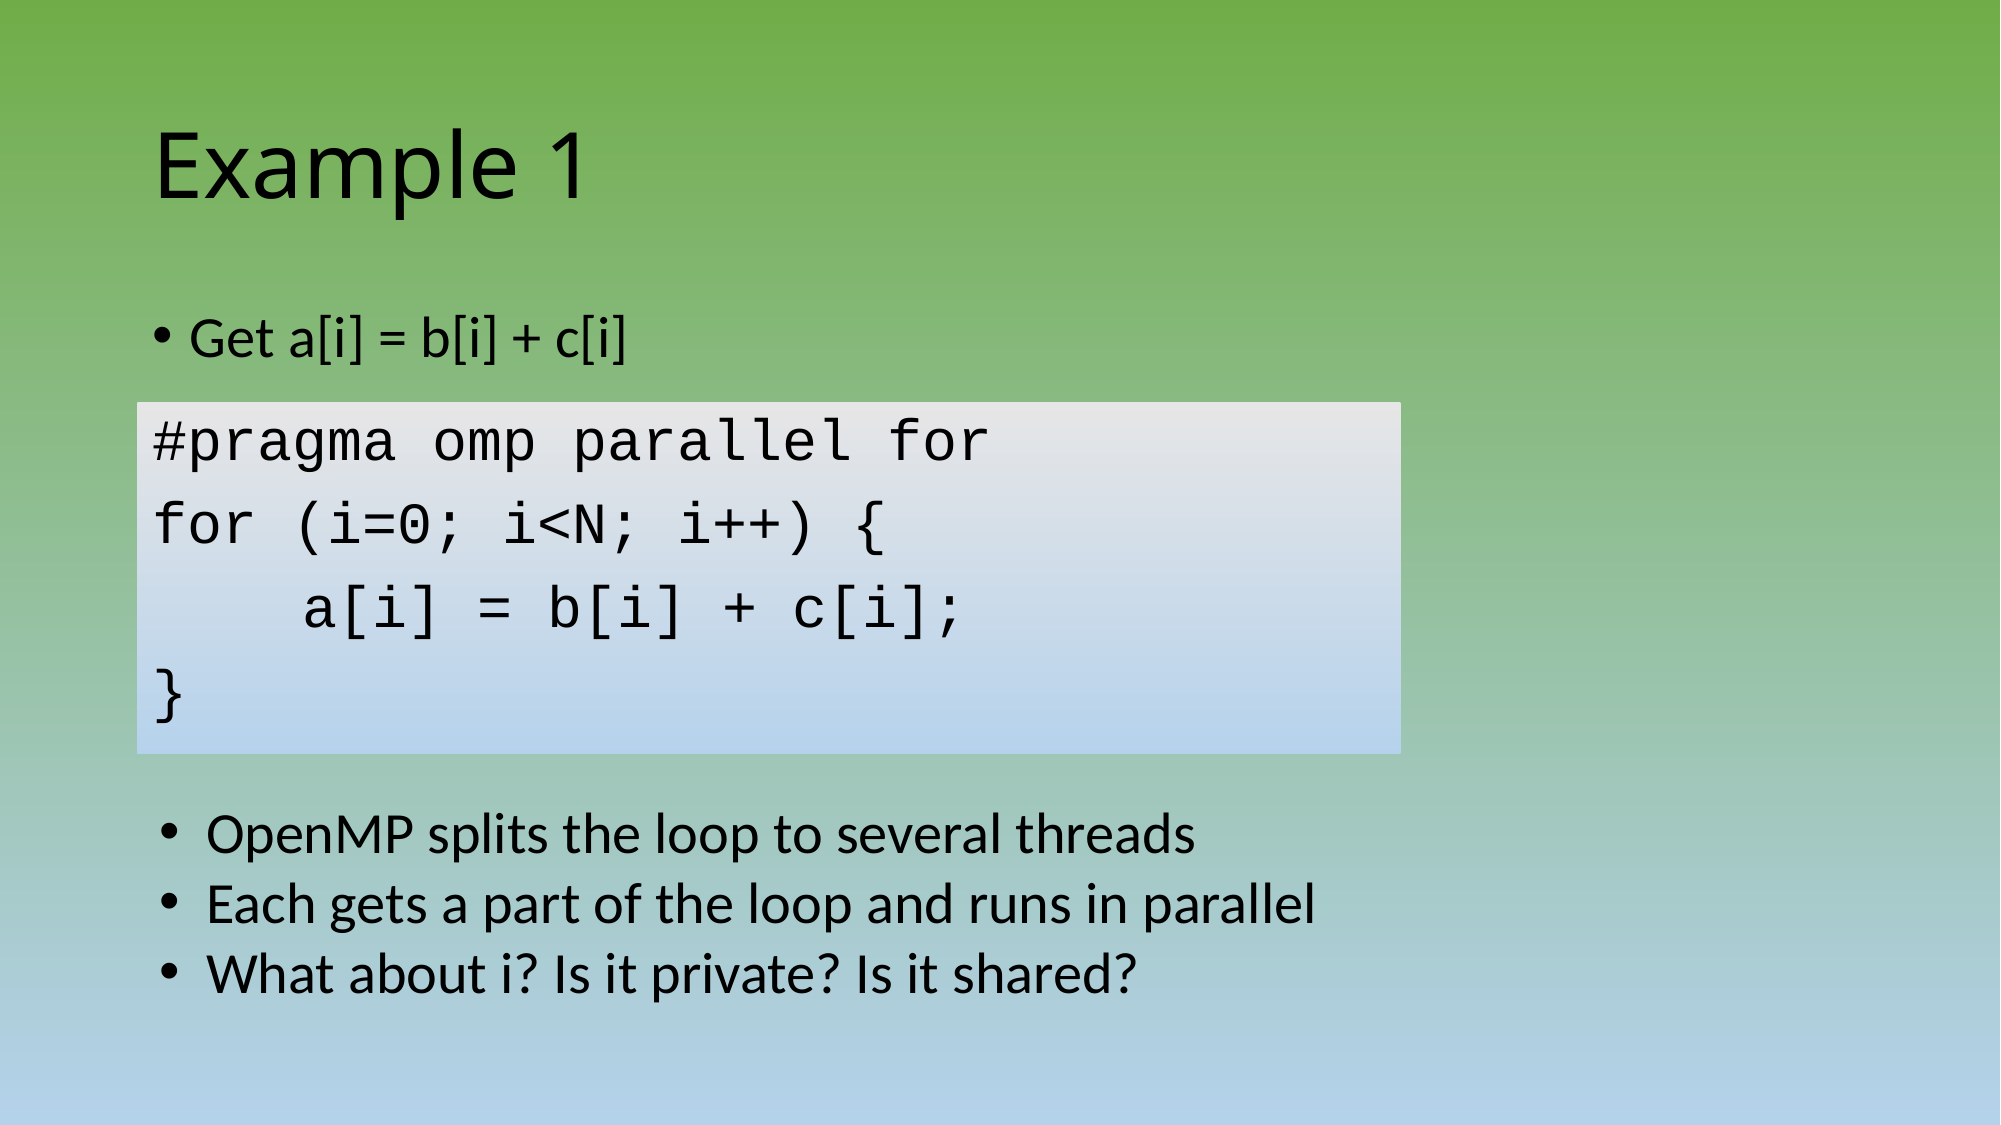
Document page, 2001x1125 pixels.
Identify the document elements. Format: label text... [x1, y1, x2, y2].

text_box #pragma omp parallel for for (i=0; i<N; i++) { a[i] = b[i] + c[i]; } [137, 402, 1401, 754]
title Example 1 [137, 59, 1863, 278]
list Get a[i] = b[i] + c[i] [137, 299, 1863, 403]
text_box OpenMP splits the loop to several threads Each gets a part of the loop and runs in parallel What about i? Is it private? Is it shared? [144, 788, 1333, 1013]
